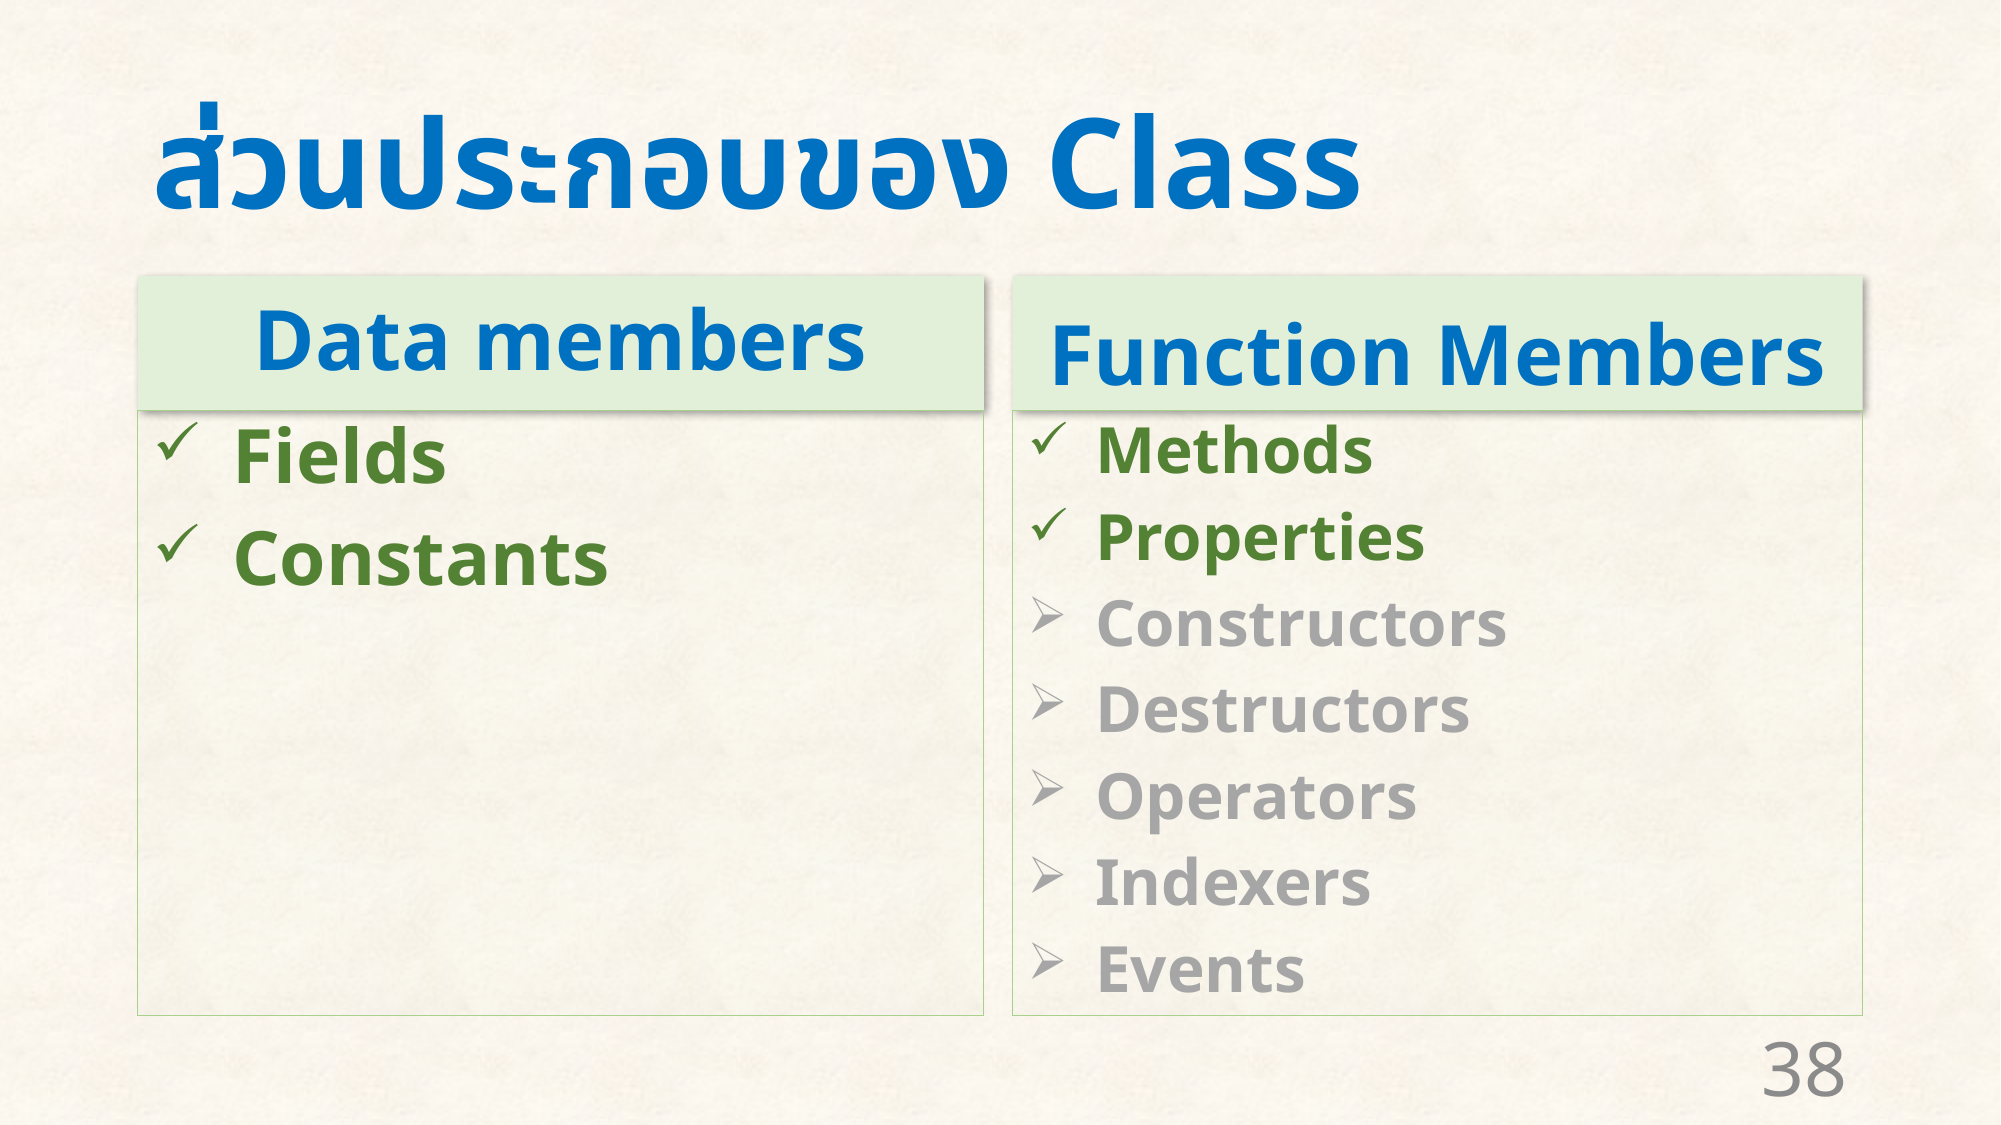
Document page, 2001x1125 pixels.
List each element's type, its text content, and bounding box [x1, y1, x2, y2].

list Fields Constants [137, 410, 984, 1016]
list Methods Properties Constructors Destructors Operators Indexers Events [1012, 410, 1863, 1016]
list Data members [137, 275, 984, 410]
list Function Members [1012, 275, 1863, 410]
slide_number 38 [1412, 1042, 1863, 1103]
title ส่วนประกอบของ Class [137, 59, 1863, 278]
